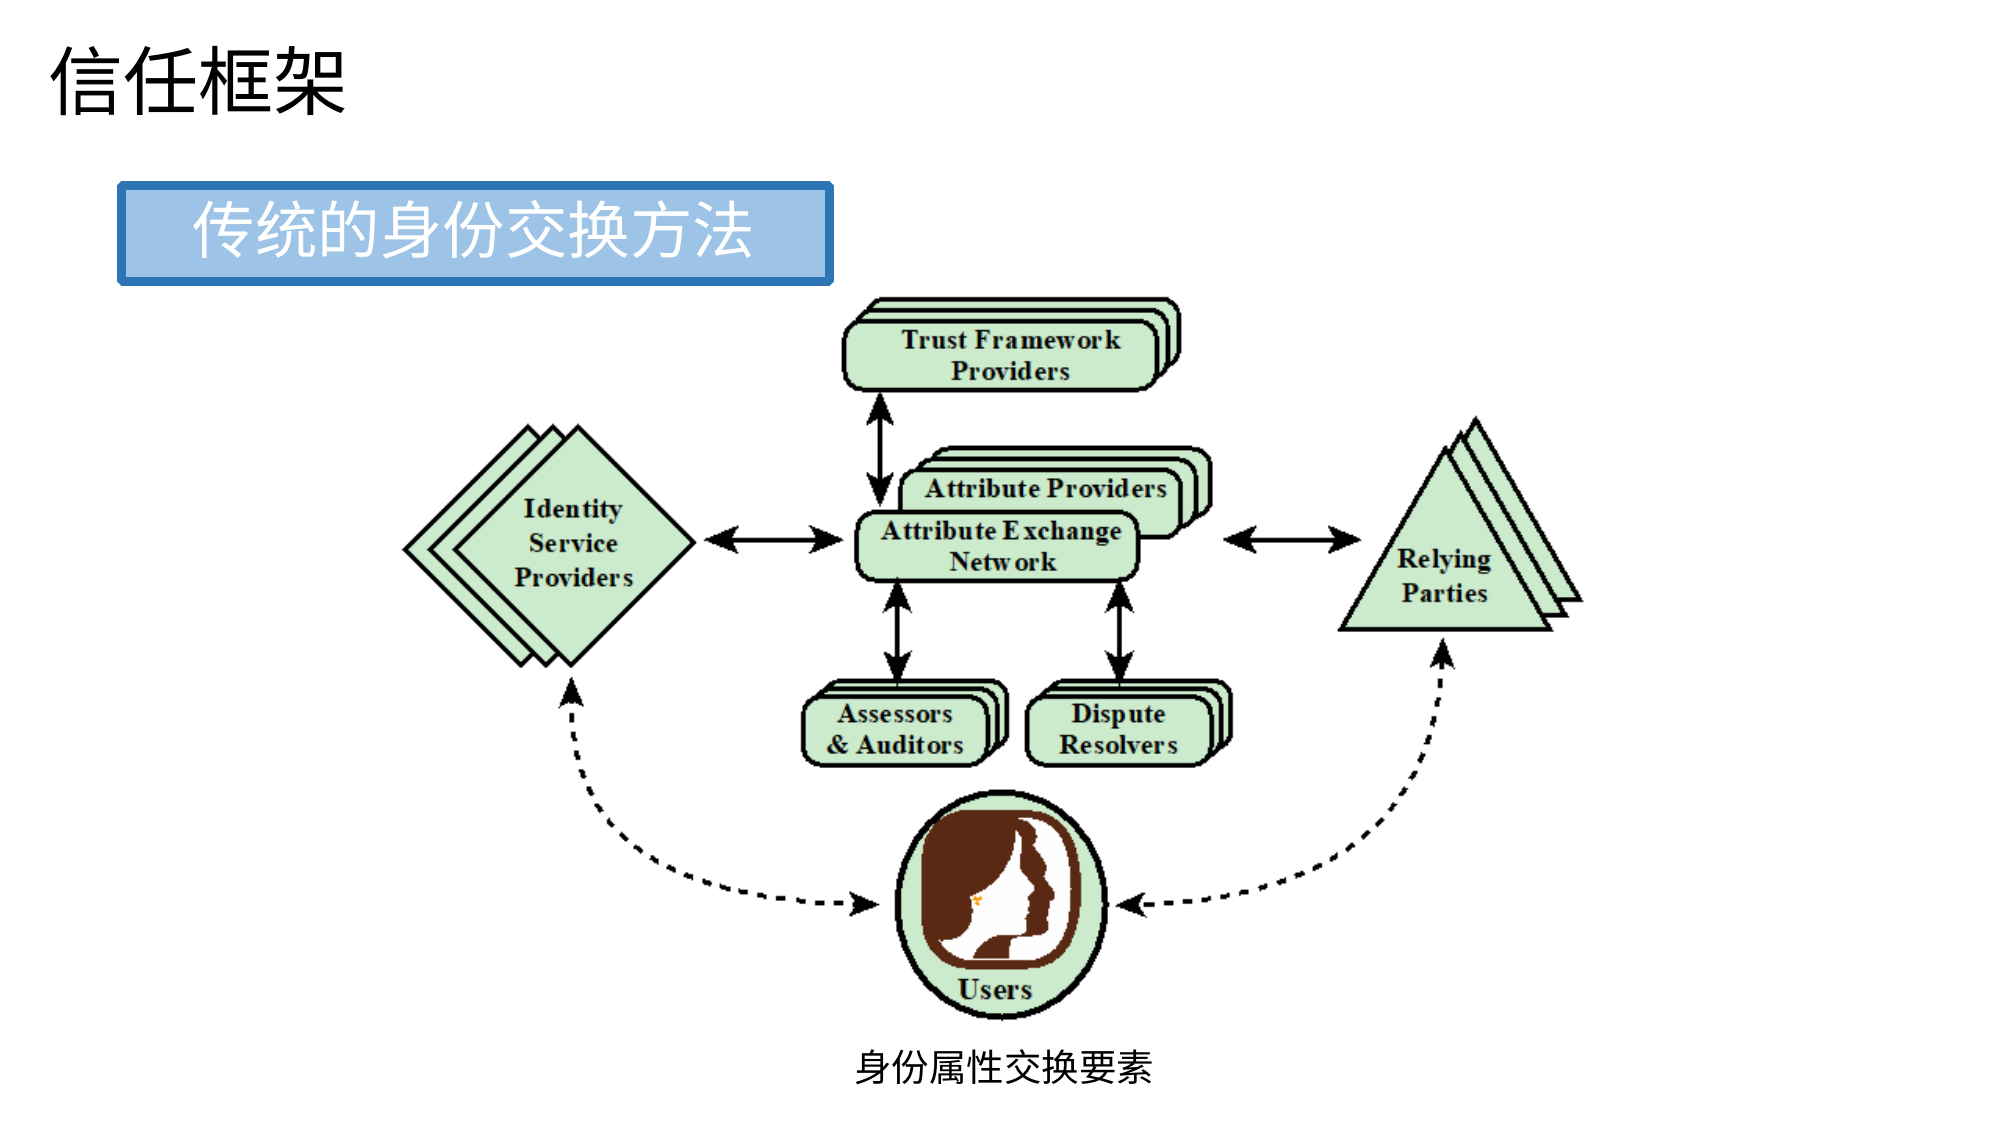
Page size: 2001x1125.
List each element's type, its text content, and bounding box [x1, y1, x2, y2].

picture [396, 277, 1604, 1037]
text_box 信任框架 [31, 0, 1147, 160]
text_box 身份属性交换要素 [839, 1037, 1261, 1097]
text_box 传统的身份交换方法 [121, 185, 830, 282]
